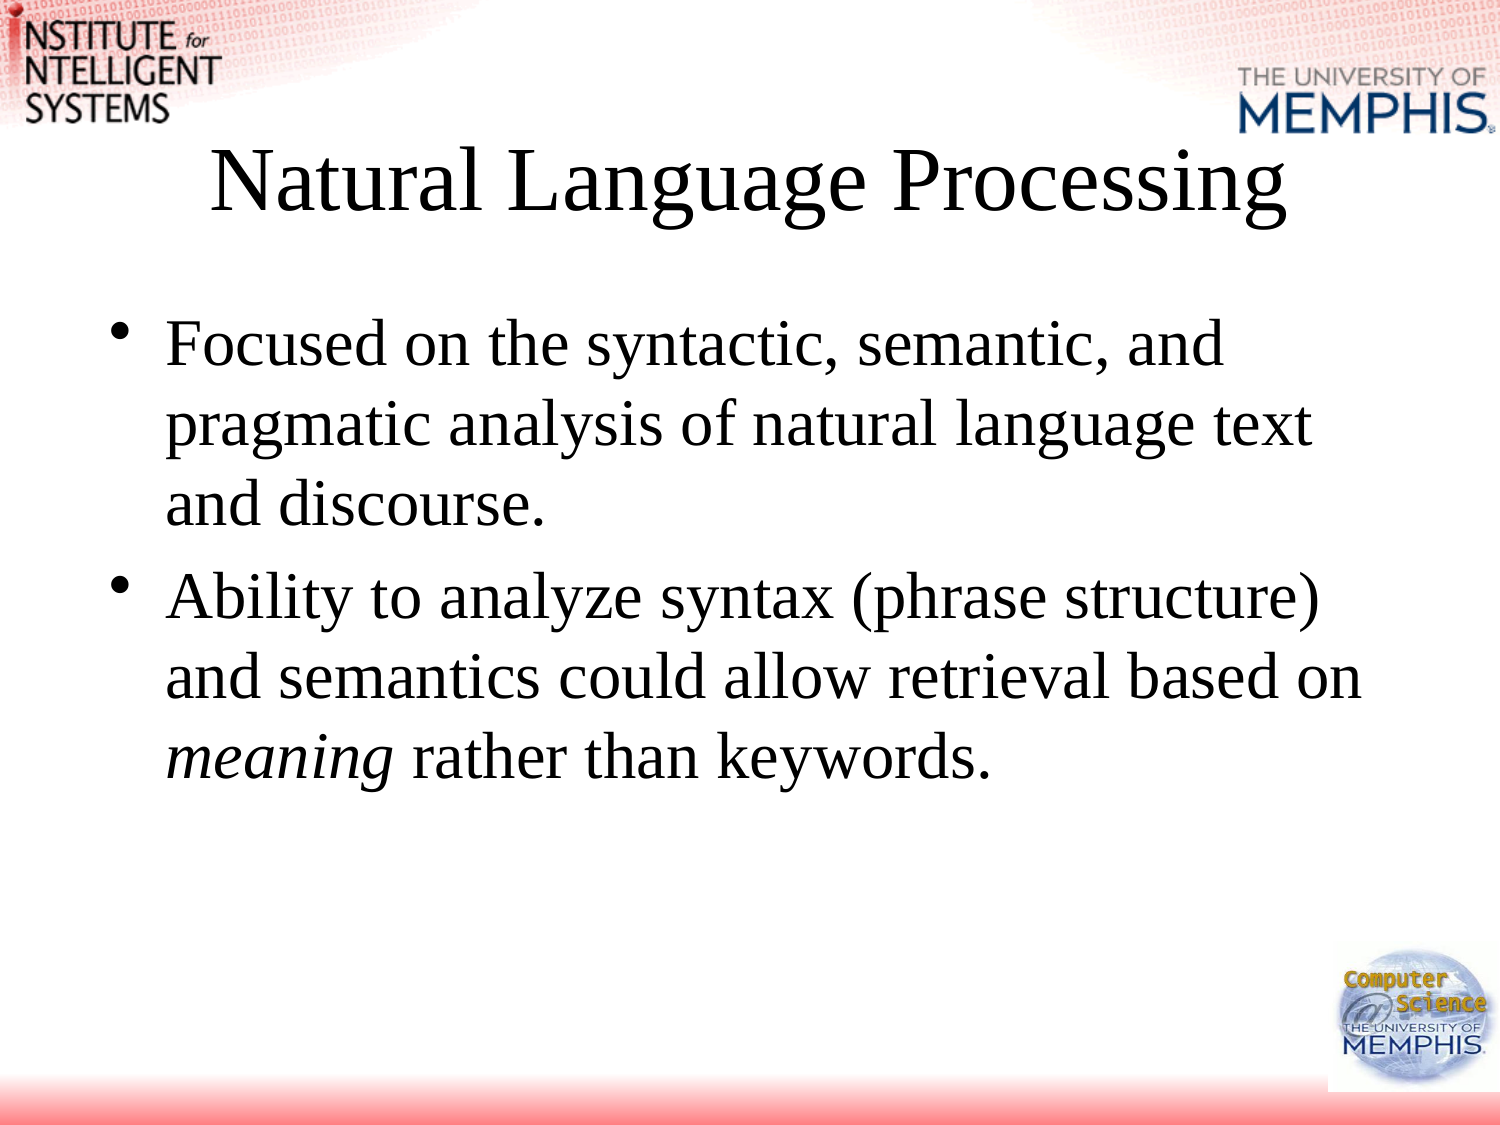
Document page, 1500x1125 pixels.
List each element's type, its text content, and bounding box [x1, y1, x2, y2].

picture [1012, 0, 1500, 141]
title Natural Language Processing [75, 111, 1425, 262]
list Focused on the syntactic, semantic, and pragmatic analysis of natural language text and discourse. Ability to analyze syntax (phrase structure) and semantics could allow retrieval based on meaning rather than keywords. [94, 291, 1444, 963]
picture [1328, 941, 1500, 1092]
picture [0, 0, 500, 132]
